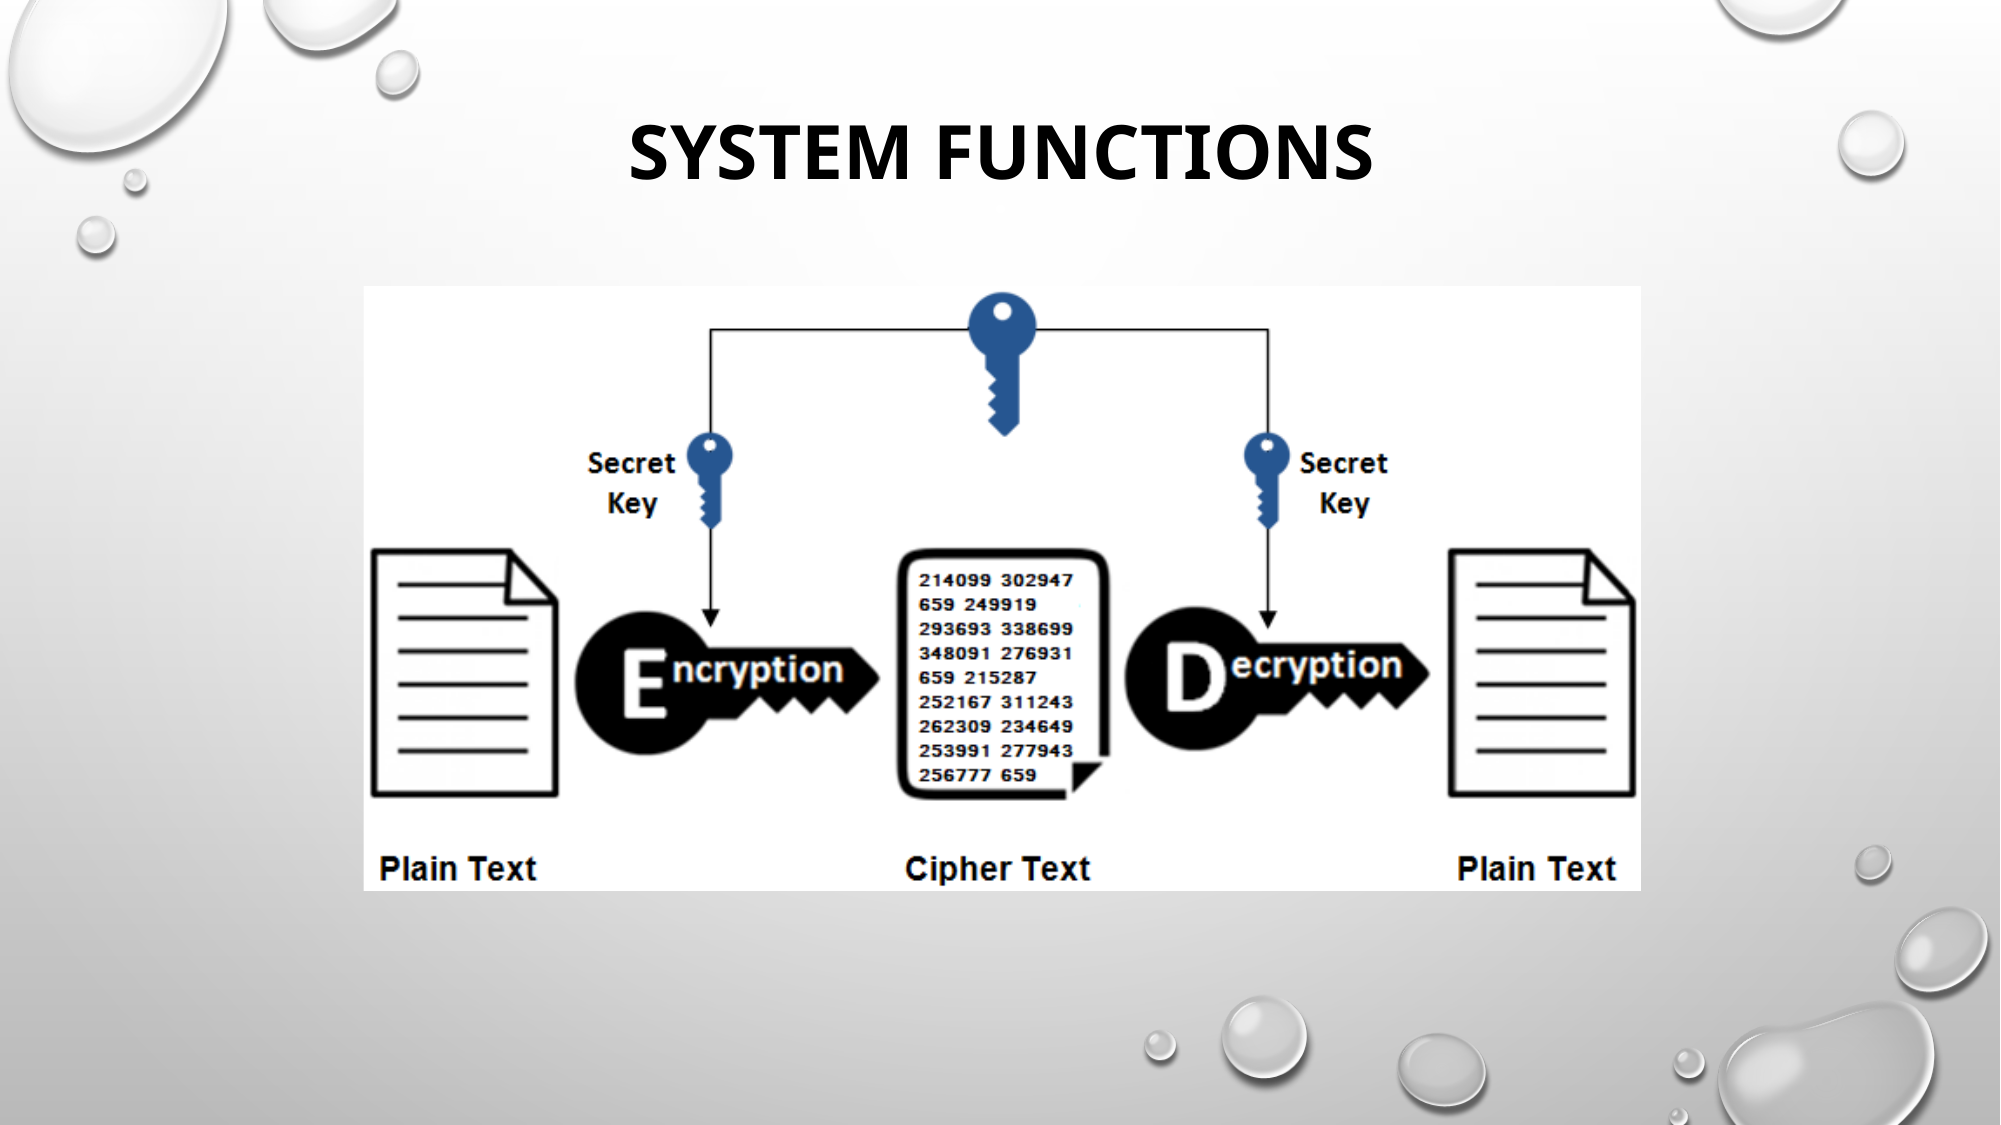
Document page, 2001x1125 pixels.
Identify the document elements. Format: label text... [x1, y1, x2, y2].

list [363, 285, 1642, 891]
picture [0, 0, 2000, 1125]
title System functions [152, 24, 1853, 287]
